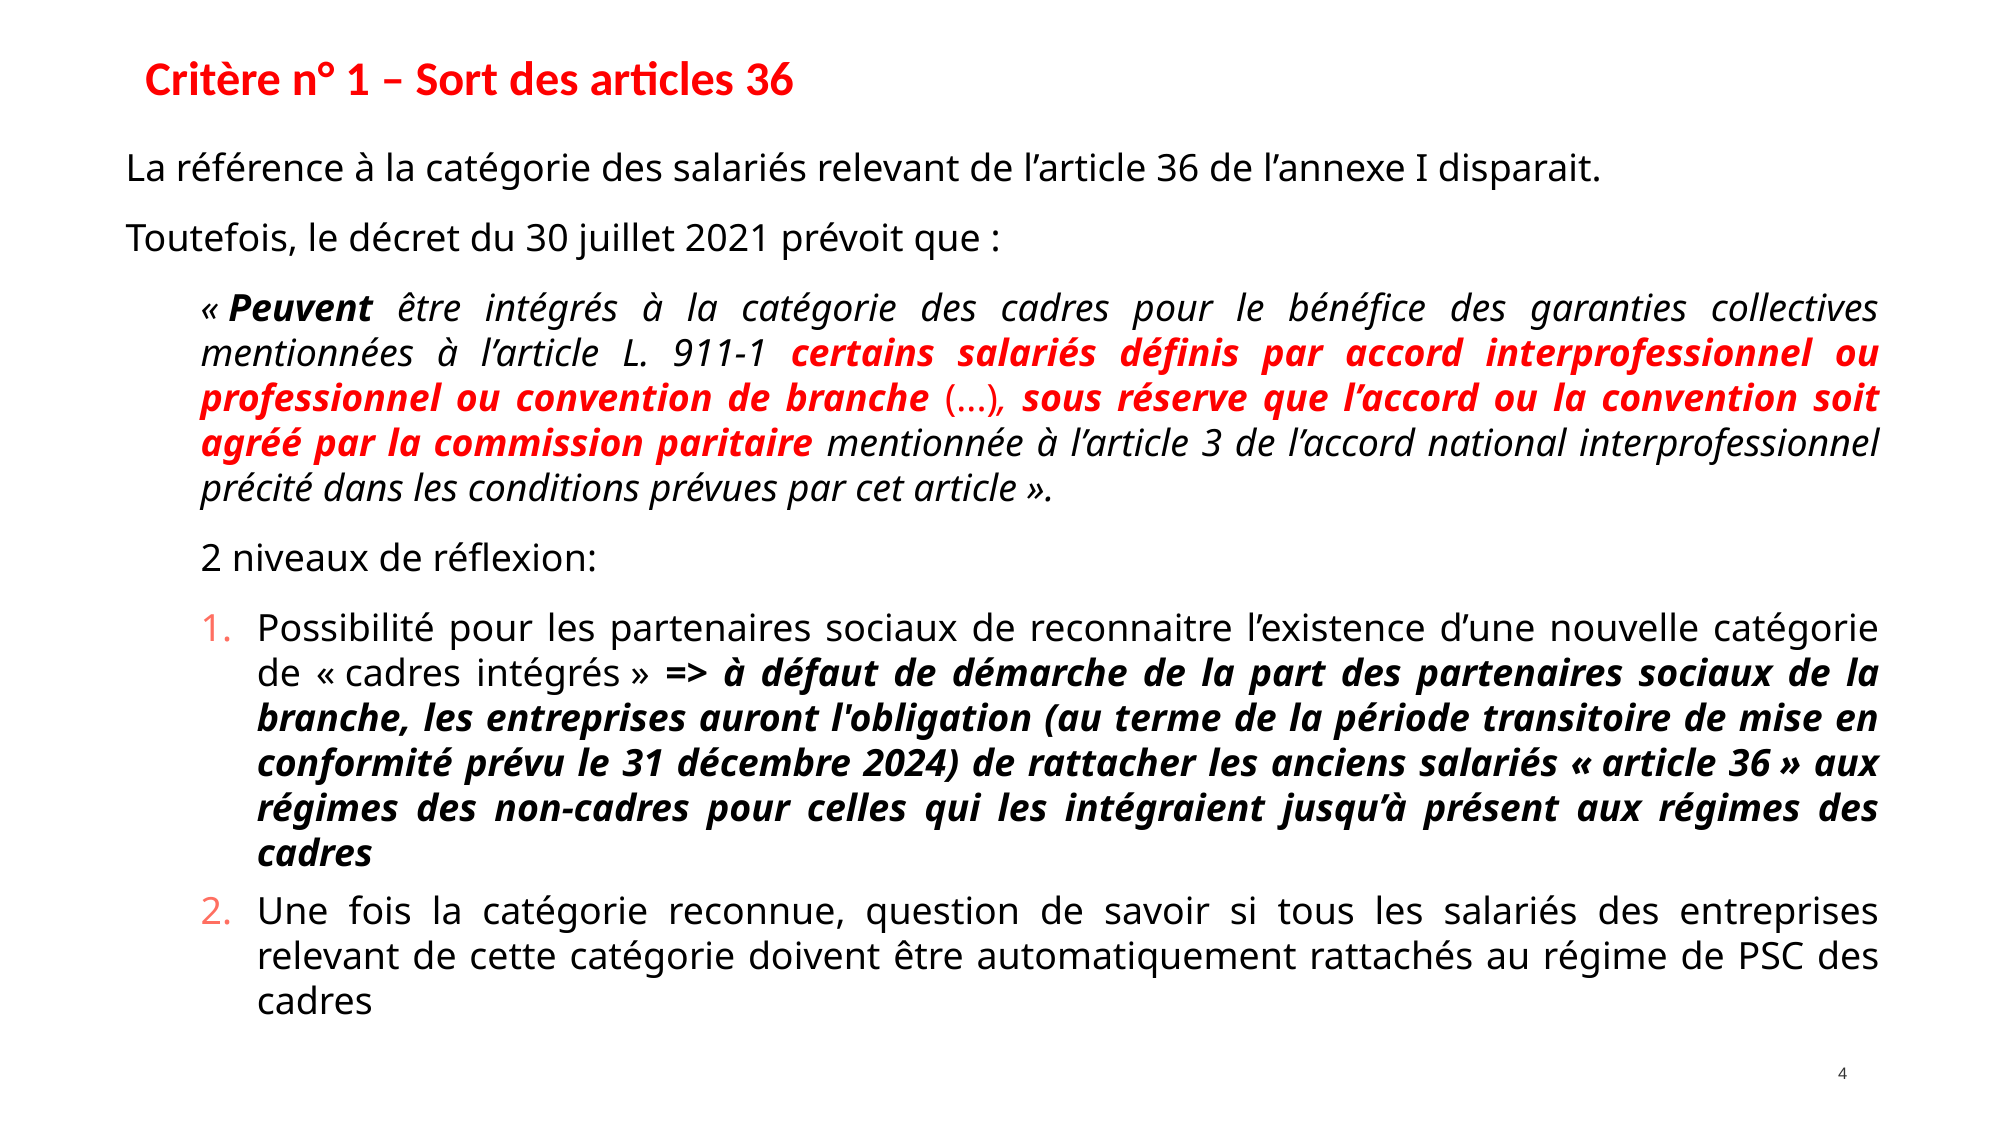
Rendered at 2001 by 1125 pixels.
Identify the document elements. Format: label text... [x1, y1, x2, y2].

text_box La référence à la catégorie des salariés relevant de l’article 36 de l’annexe I disparait. Toutefois, le décret du 30 juillet 2021 prévoit que : « Peuvent être intégrés à la catégorie des cadres pour le bénéfice des garanties collectives mentionnées à l’article L. 911-1 certains salariés définis par accord interprofessionnel ou professionnel ou convention de branche (...), sous réserve que l’accord ou la convention soit agréé par la commission paritaire mentionnée à l’article 3 de l’accord national interprofessionnel précité dans les conditions prévues par cet article ». 2 niveaux de réflexion: Possibilité pour les partenaires sociaux de reconnaitre l’existence d’une nouvelle catégorie de « cadres intégrés » => à défaut de démarche de la part des partenaires sociaux de la branche, les entreprises auront l'obligation (au terme de la période transitoire de mise en conformité prévu le 31 décembre 2024) de rattacher les anciens salariés « article 36 » aux régimes des non-cadres pour celles qui les intégraient jusqu’à présent aux régimes des cadres Une fois la catégorie reconnue, question de savoir si tous les salariés des entreprises relevant de cette catégorie doivent être automatiquement rattachés au régime de PSC des cadres [110, 136, 1896, 1007]
slide_number 4 [1412, 1042, 1863, 1103]
title Critère n° 1 – Sort des articles 36 [130, 45, 1707, 136]
